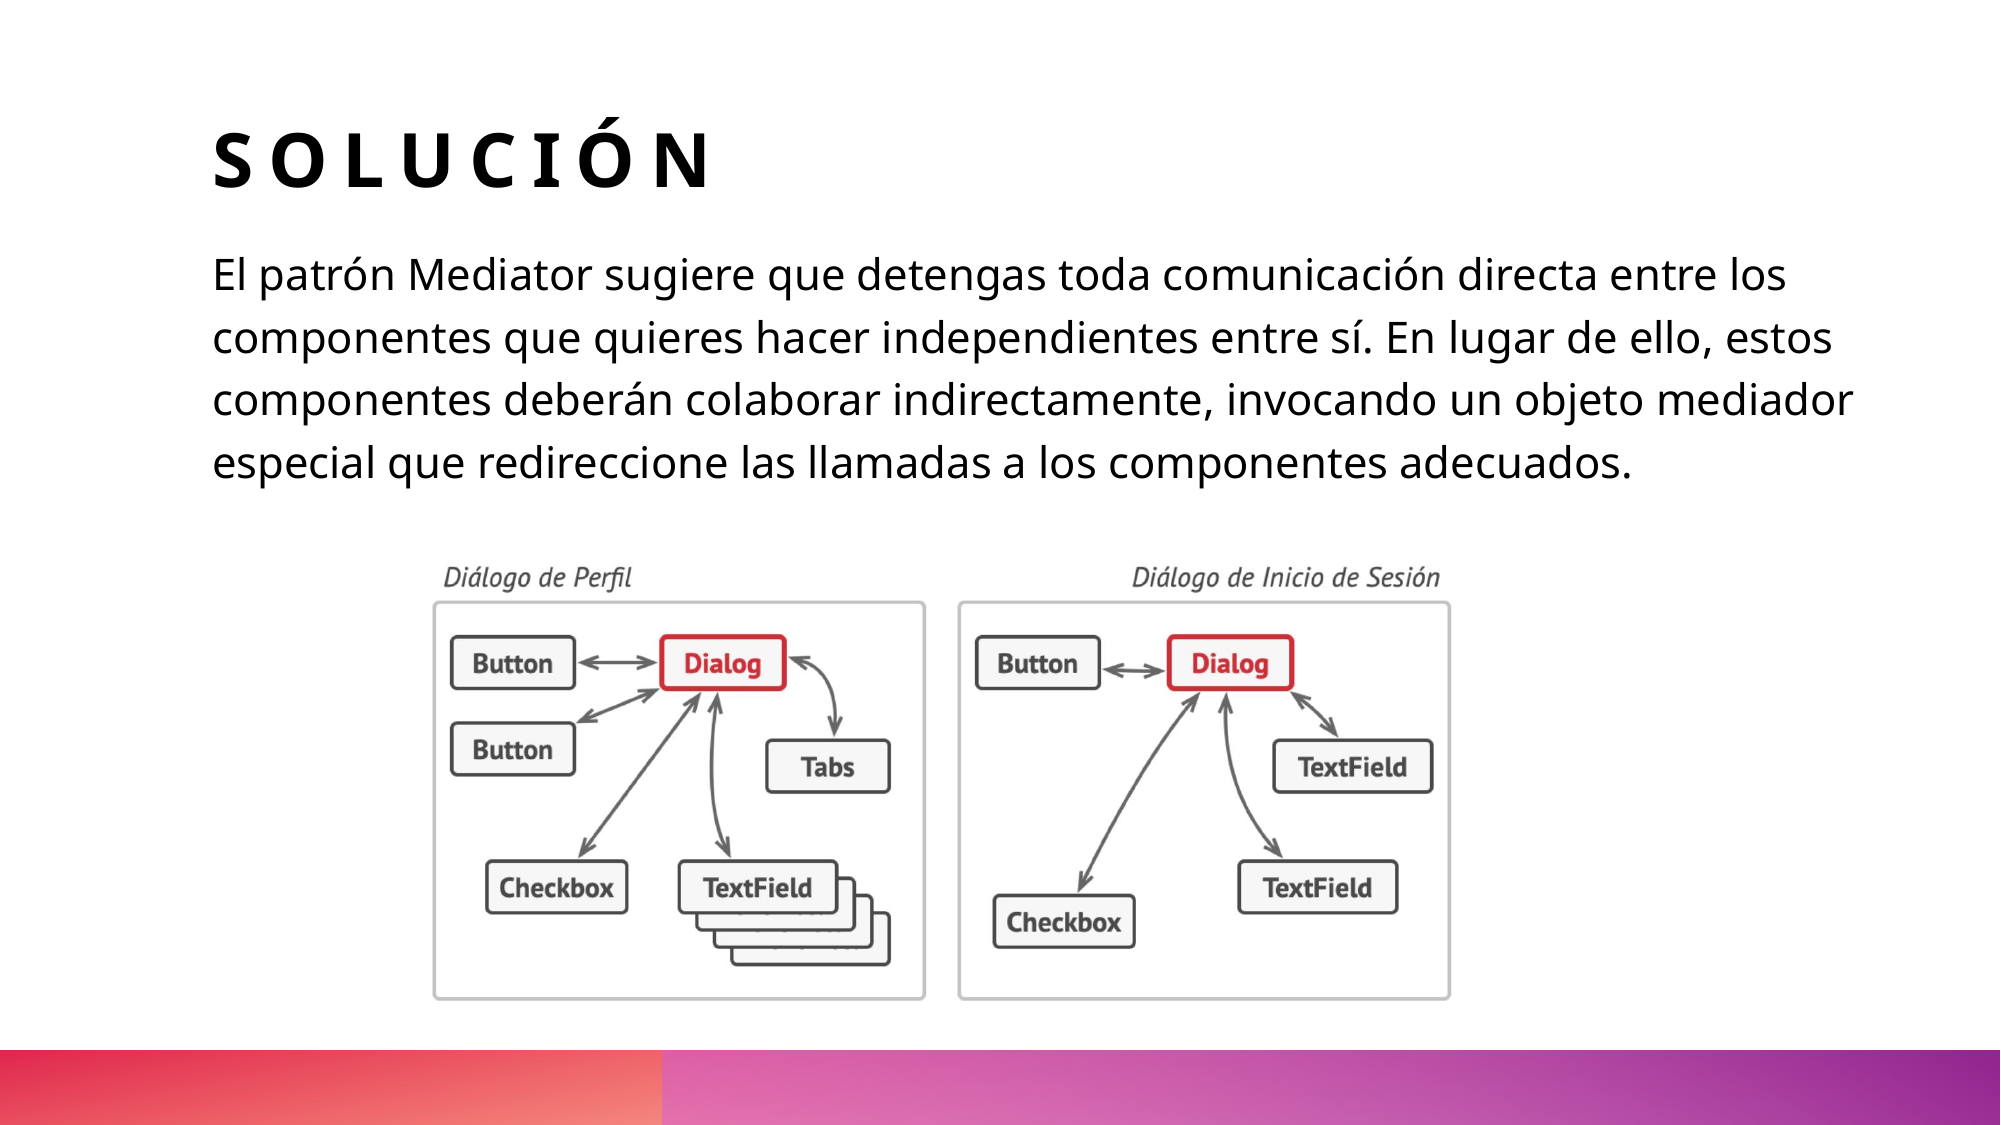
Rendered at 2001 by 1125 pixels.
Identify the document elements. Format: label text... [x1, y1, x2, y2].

list El patrón Mediator sugiere que detengas toda comunicación directa entre los componentes que quieres hacer independientes entre sí. En lugar de ello, estos componentes deberán colaborar indirectamente, invocando un objeto mediador especial que redireccione las llamadas a los componentes adecuados. [212, 236, 1893, 530]
title Solución [212, 0, 1893, 203]
picture [423, 547, 1460, 1009]
